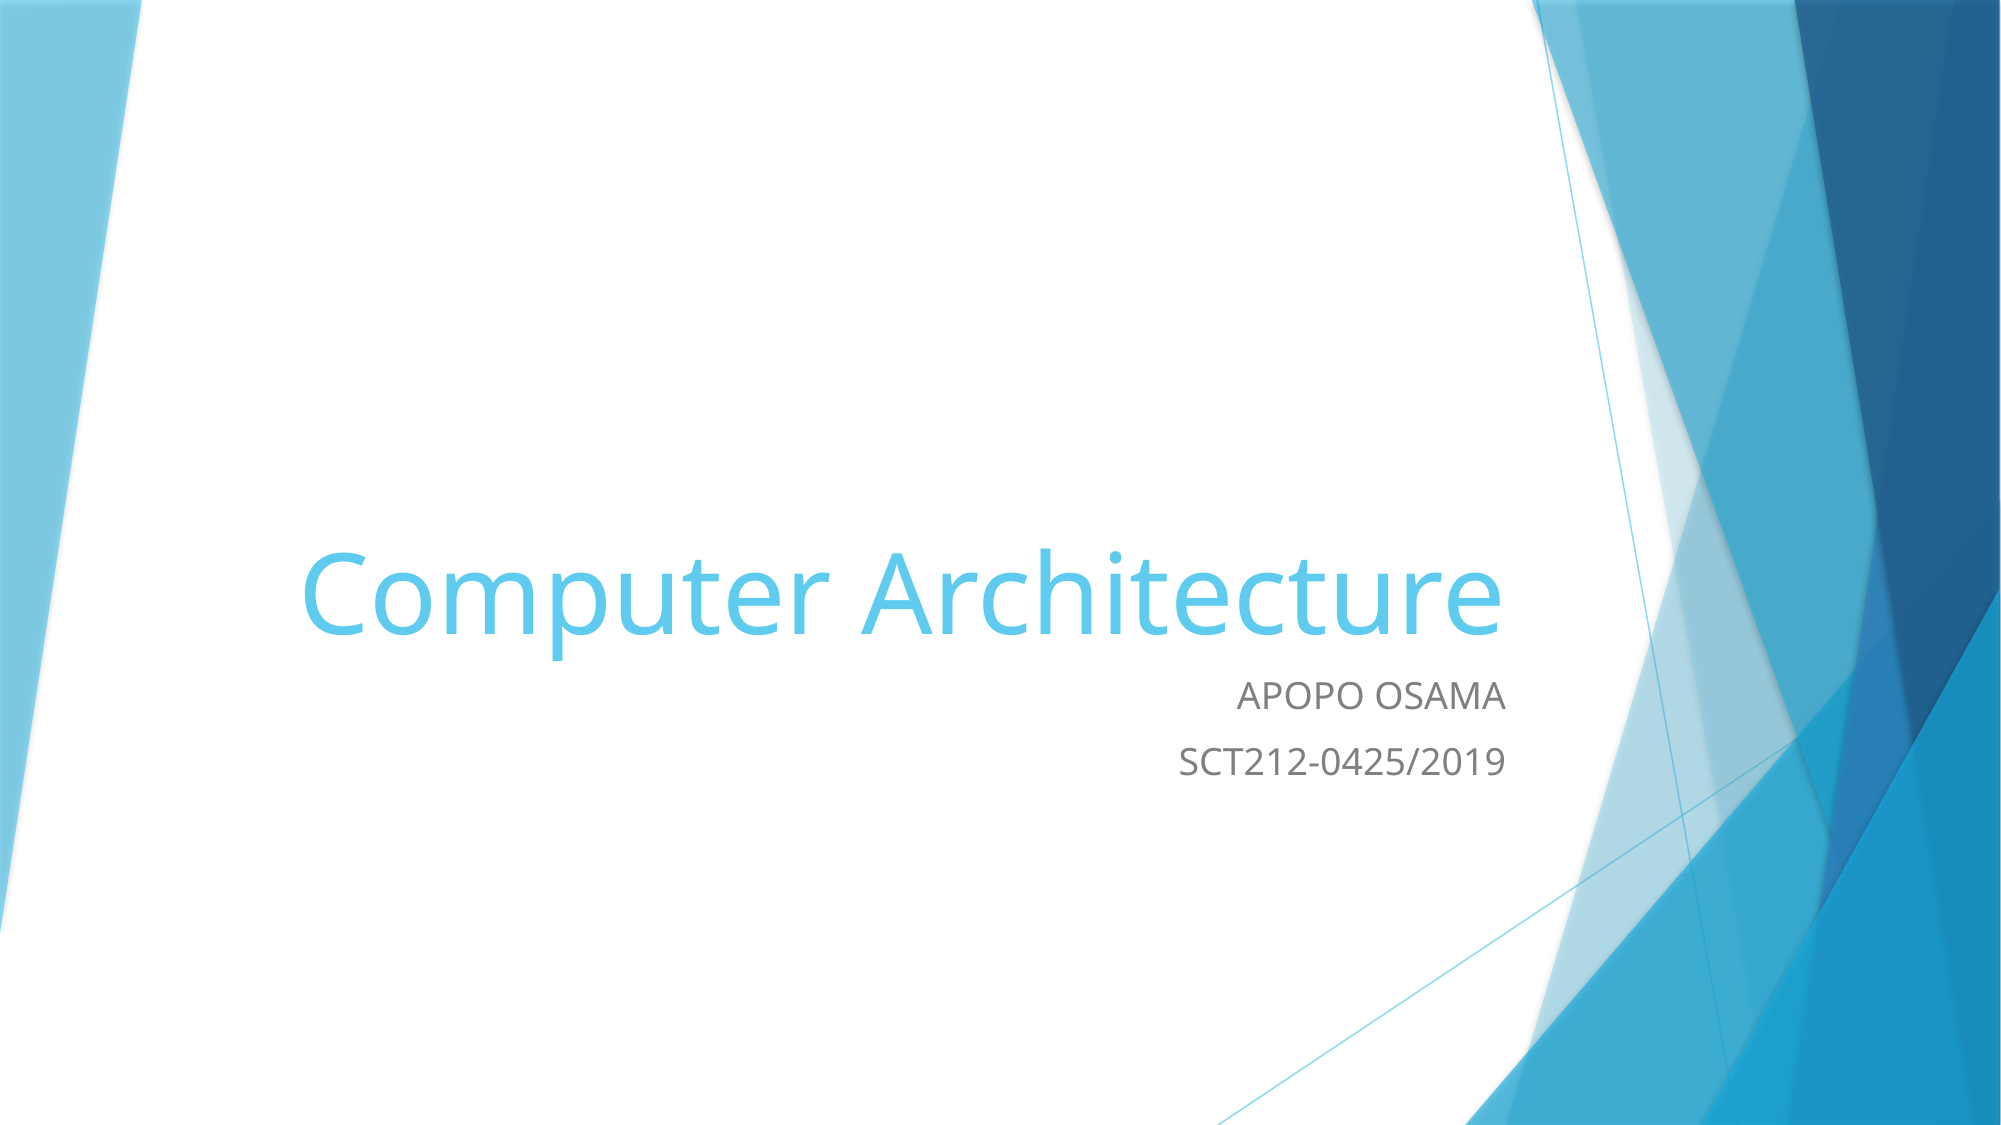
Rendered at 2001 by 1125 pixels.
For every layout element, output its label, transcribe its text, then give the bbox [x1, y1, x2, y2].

subtitle APOPO OSAMA SCT212-0425/2019 [247, 664, 1522, 845]
title Computer Architecture [247, 394, 1522, 664]
